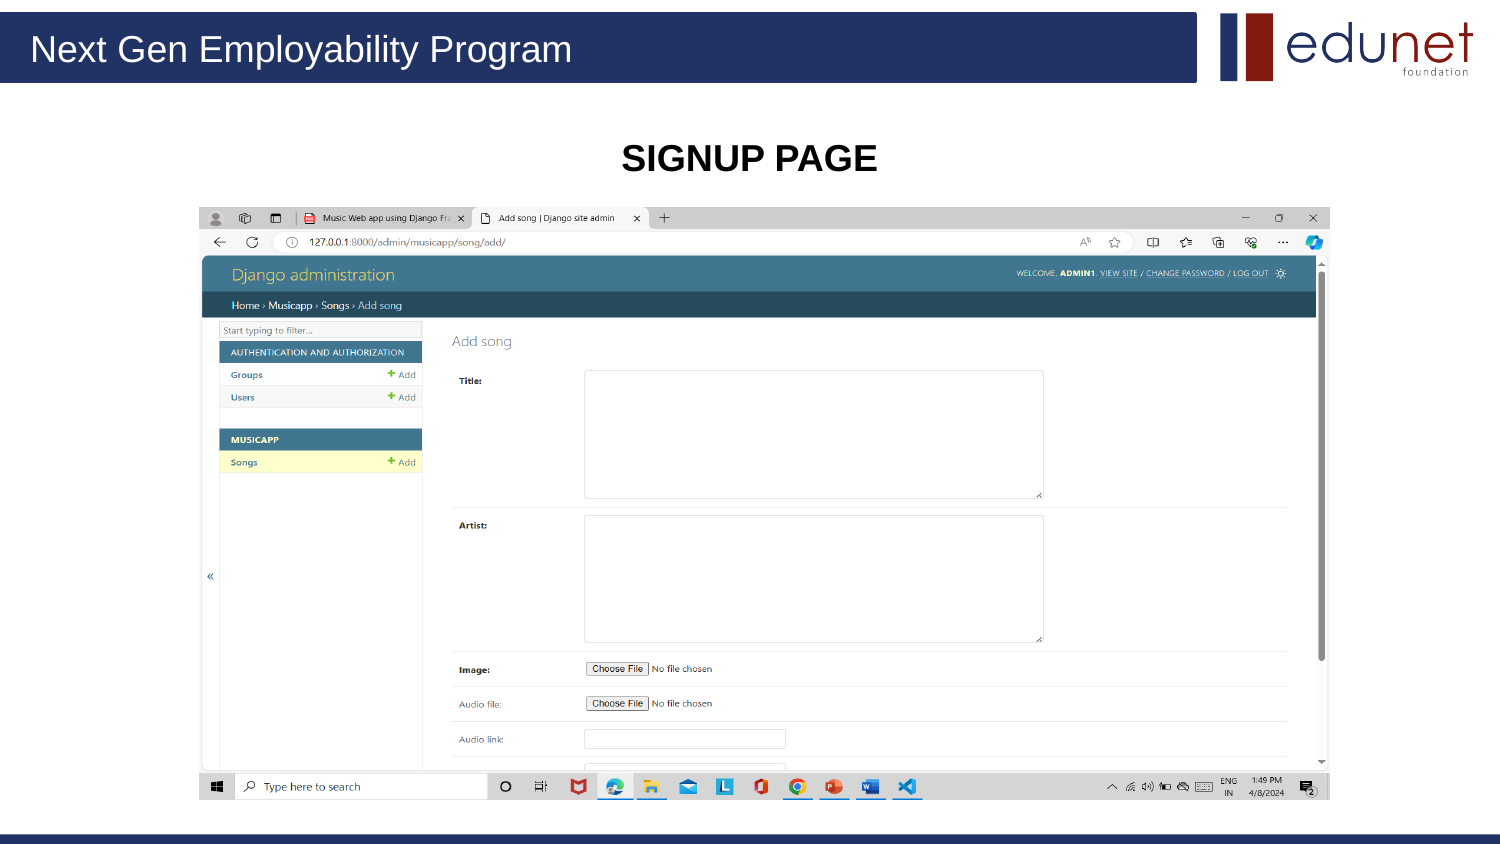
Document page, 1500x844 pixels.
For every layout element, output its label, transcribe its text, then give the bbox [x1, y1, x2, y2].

picture [199, 207, 1330, 800]
picture [1279, 14, 1482, 83]
title SIGNUP PAGE [103, 104, 1397, 208]
